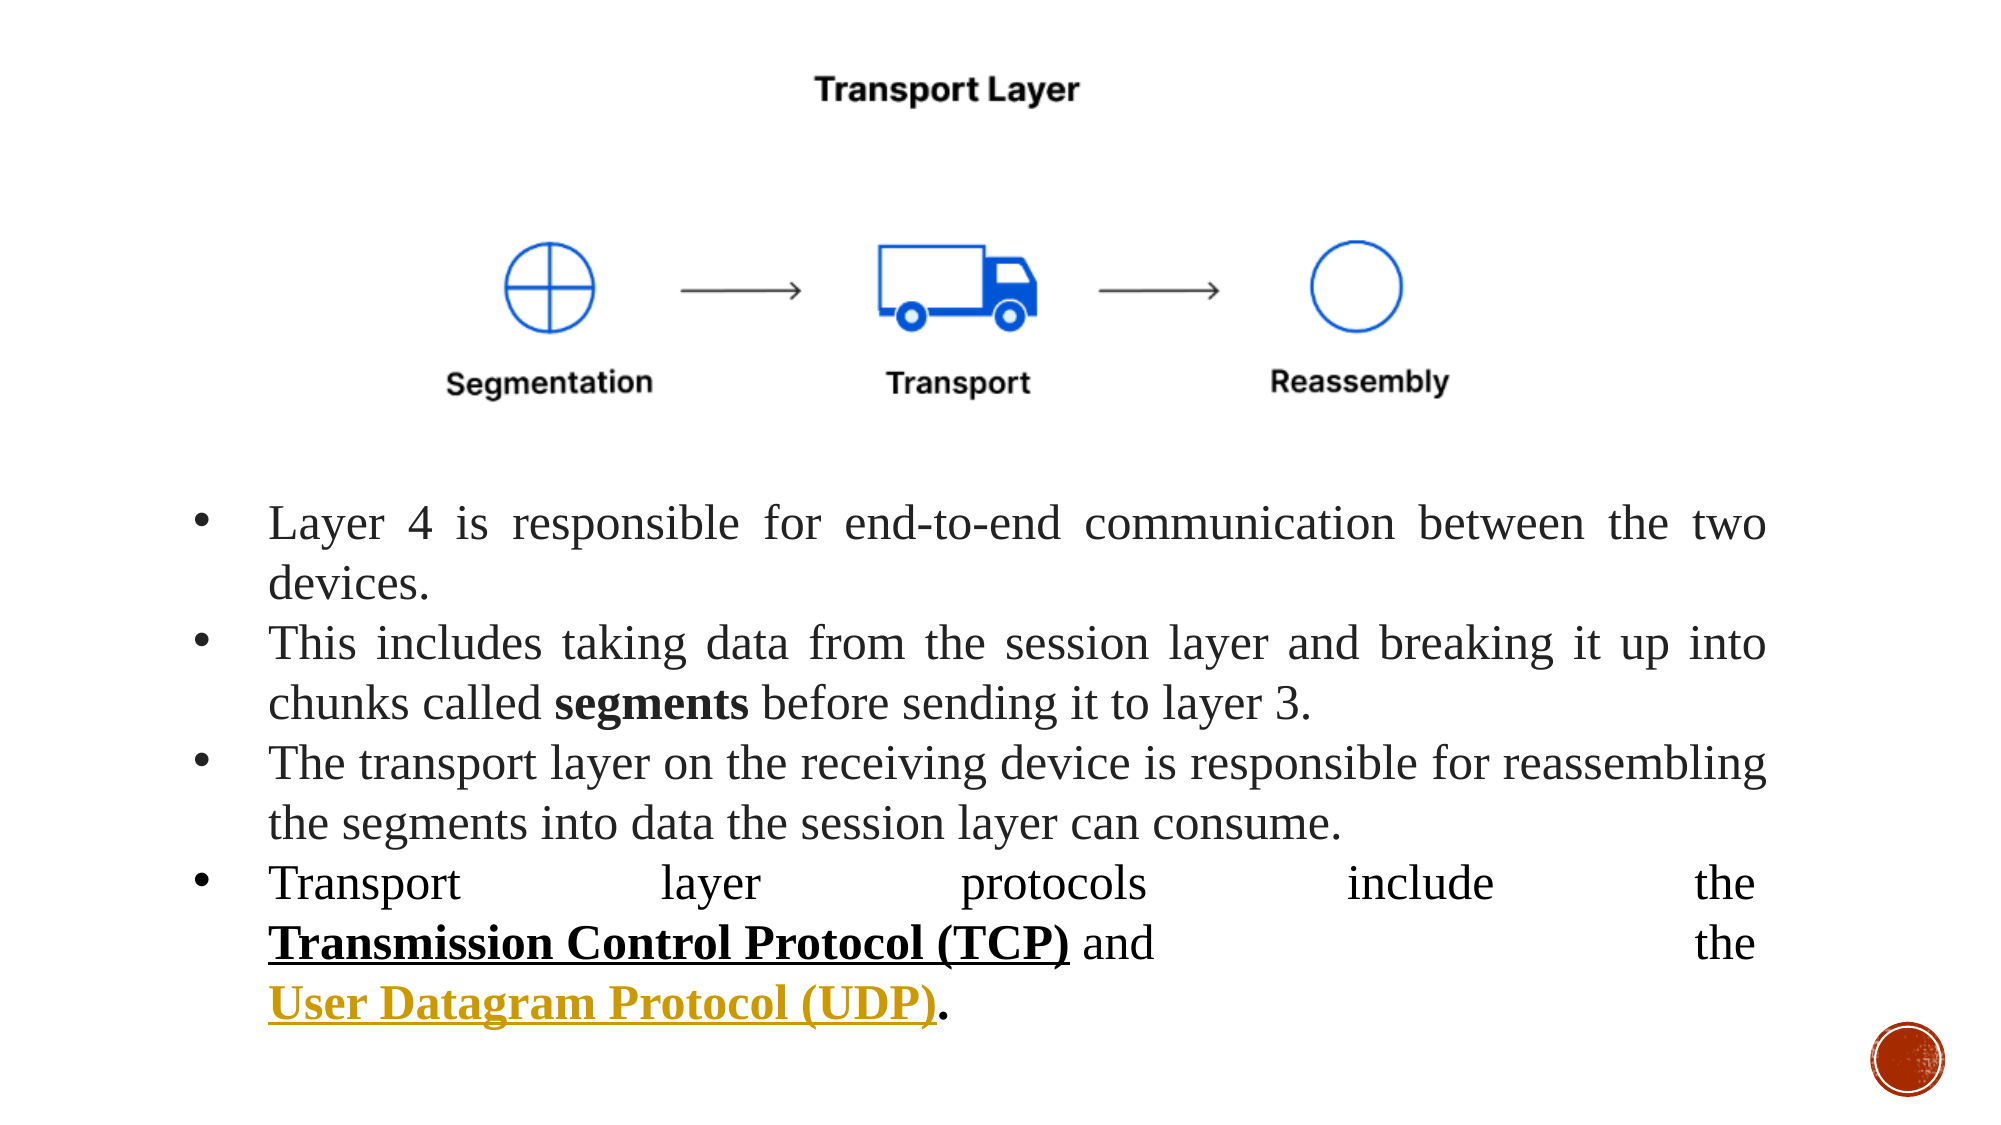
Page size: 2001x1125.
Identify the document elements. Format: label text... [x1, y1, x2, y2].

text_box Layer 4 is responsible for end-to-end communication between the two devices. This includes taking data from the session layer and breaking it up into chunks called segments before sending it to layer 3. The transport layer on the receiving device is responsible for reassembling the segments into data the session layer can consume. Transport layer protocols include the Transmission Control Protocol (TCP) and the User Datagram Protocol (UDP). [178, 481, 1784, 1037]
picture [298, 59, 1575, 466]
